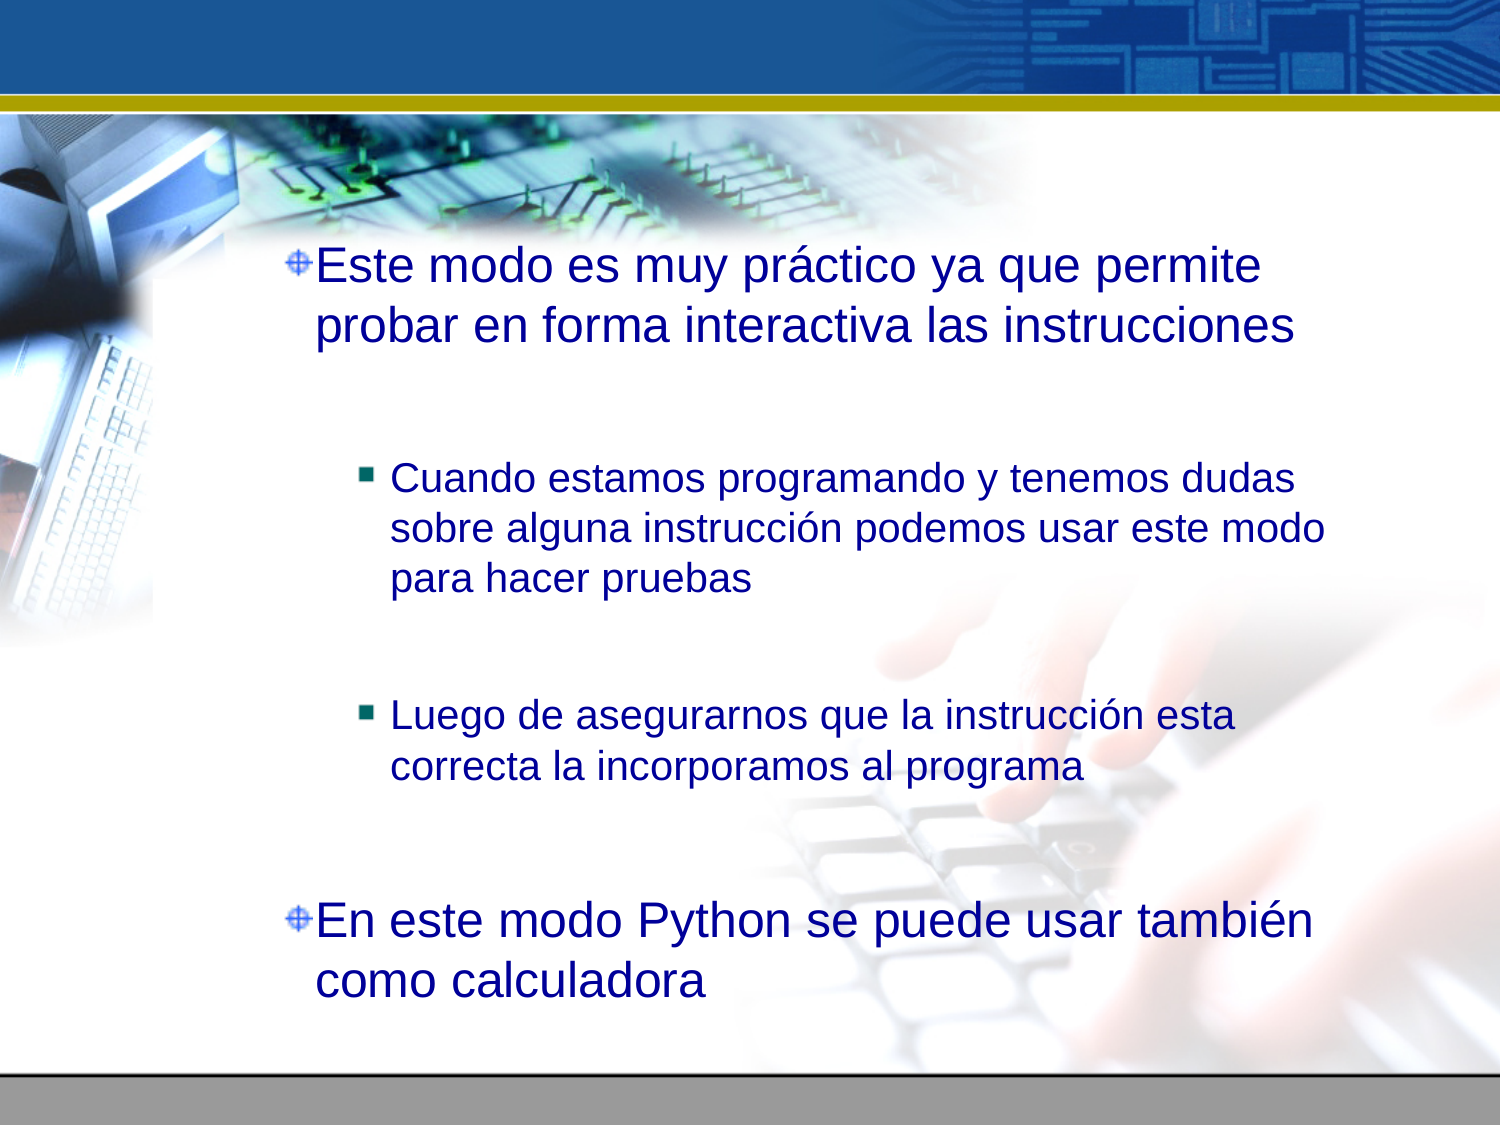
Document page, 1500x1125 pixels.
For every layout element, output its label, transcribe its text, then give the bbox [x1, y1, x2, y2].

picture [0, 0, 1500, 1125]
list Este modo es muy práctico ya que permite probar en forma interactiva las instrucciones Cuando estamos programando y tenemos dudas sobre alguna instrucción podemos usar este modo para hacer pruebas Luego de asegurarnos que la instrucción esta correcta la incorporamos al programa En este modo Python se puede usar también como calculadora [112, 224, 1400, 994]
